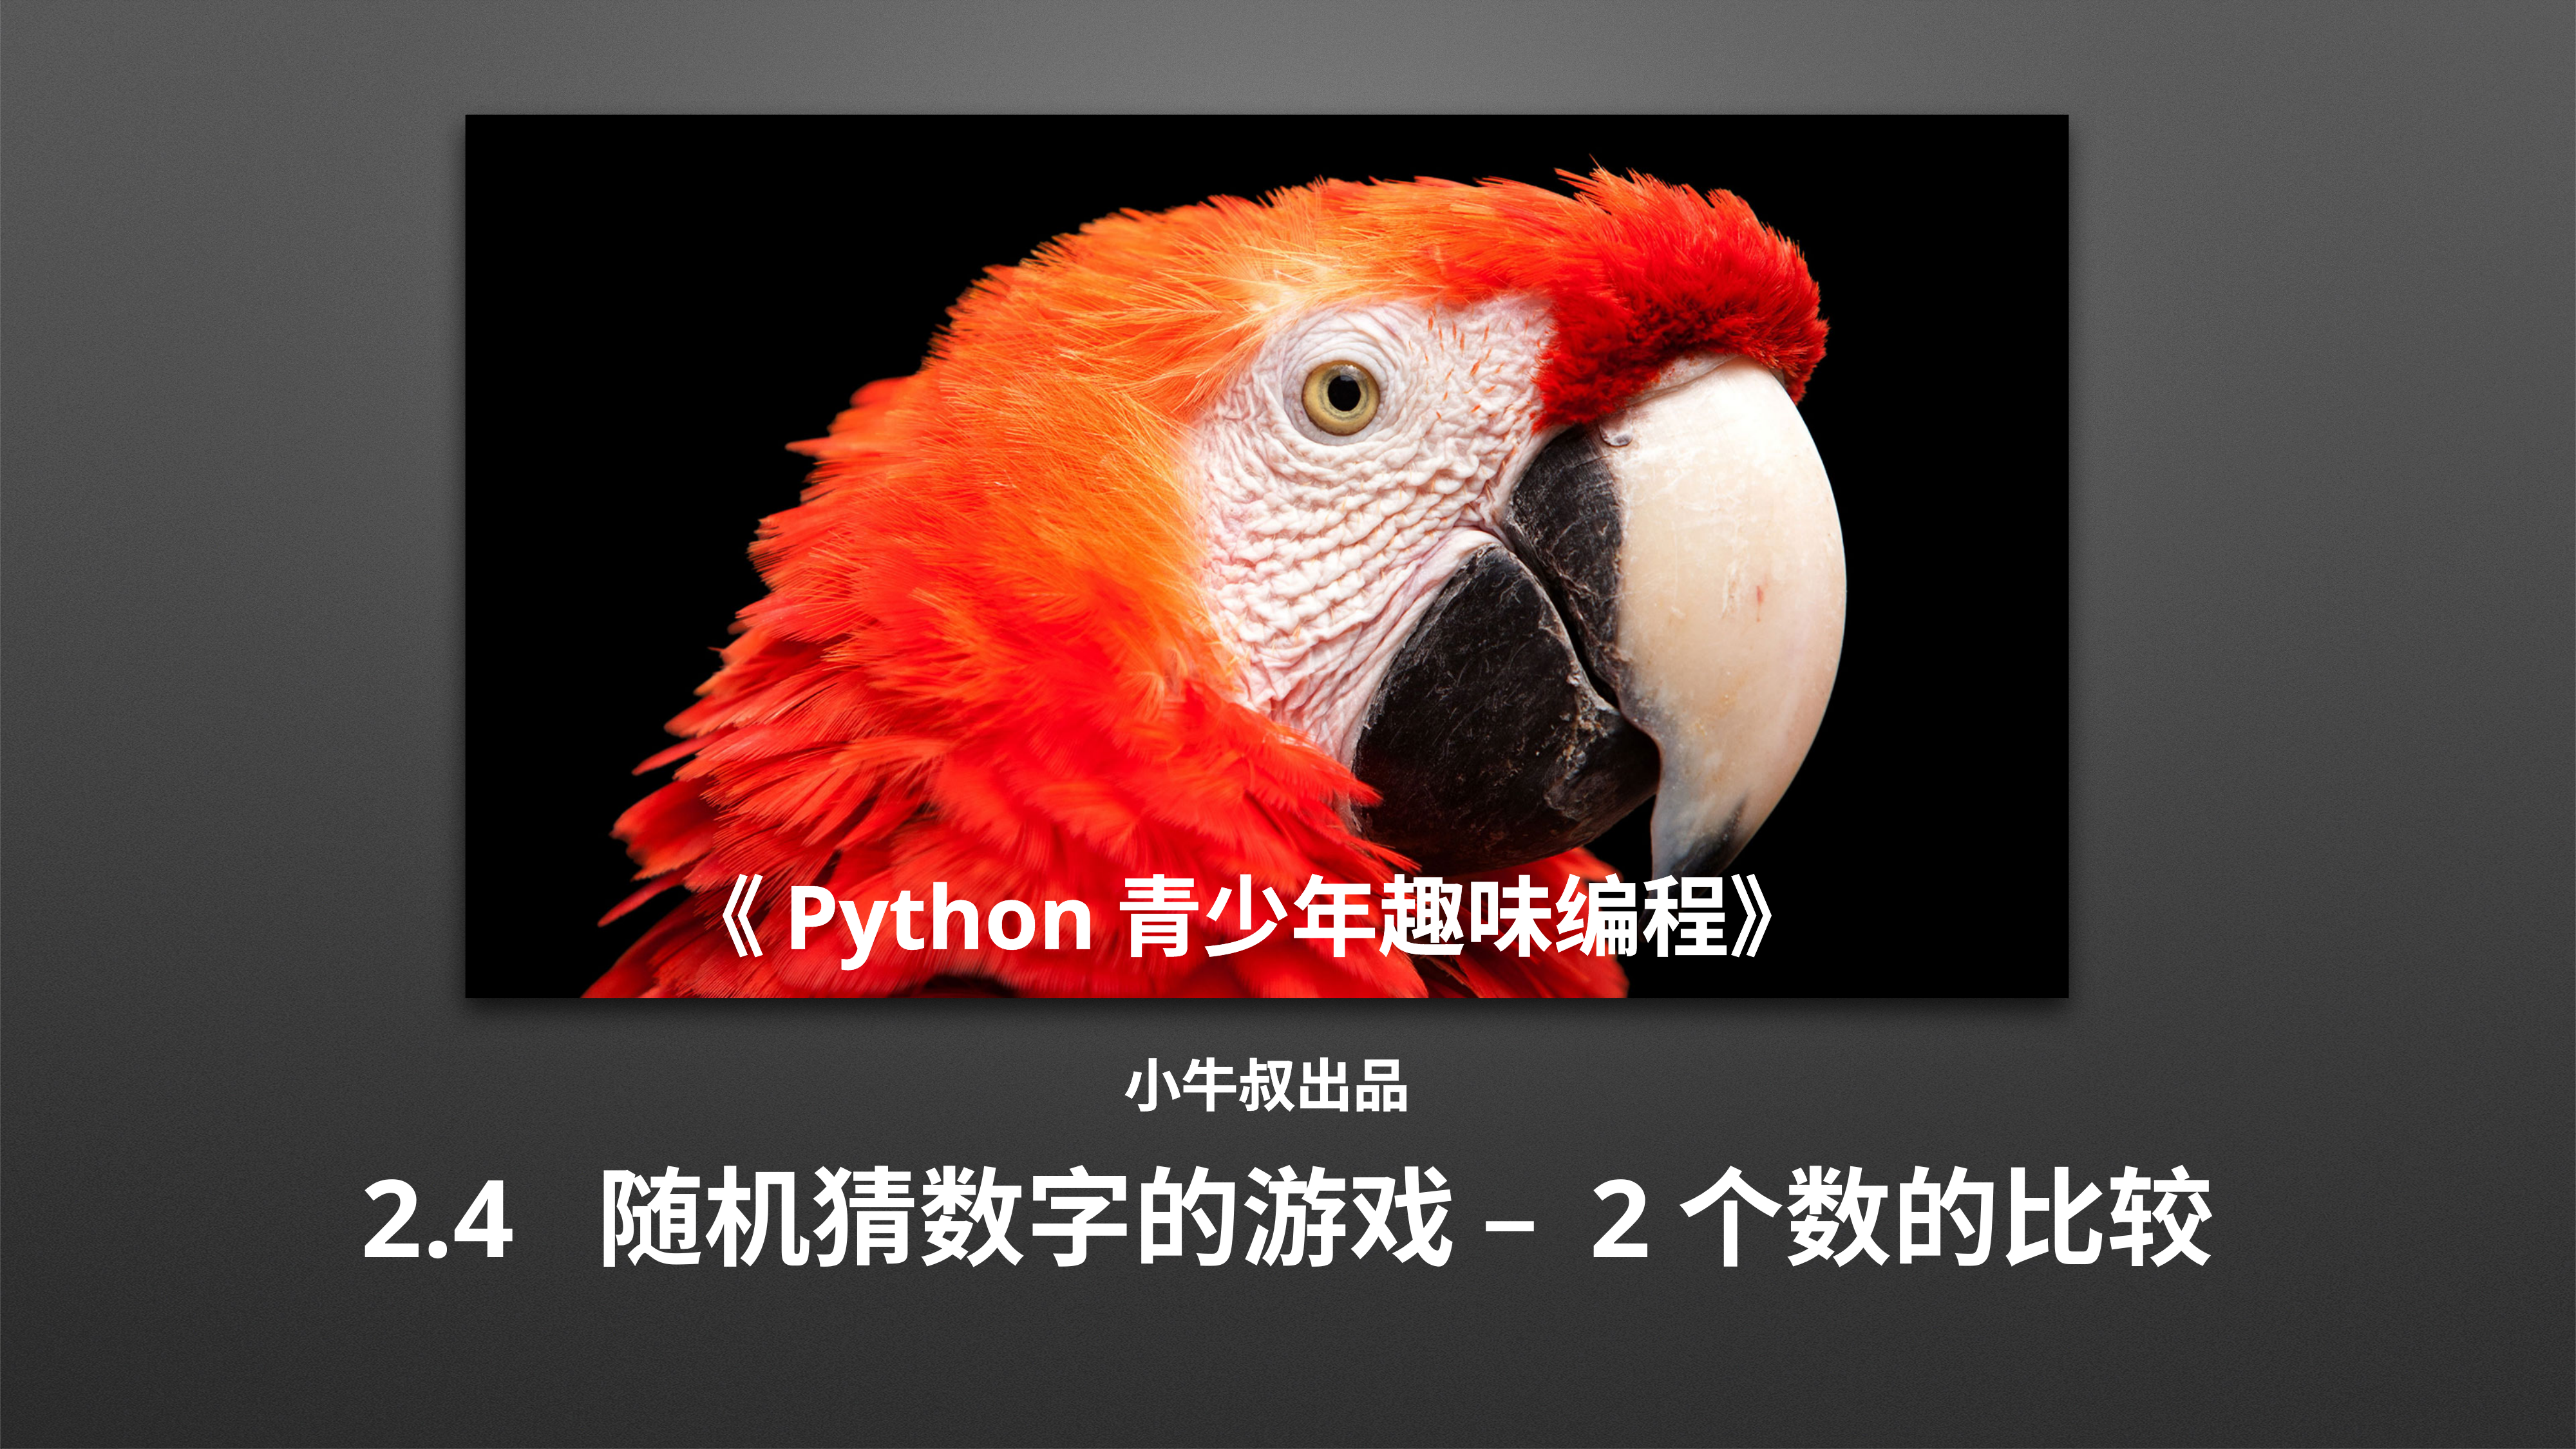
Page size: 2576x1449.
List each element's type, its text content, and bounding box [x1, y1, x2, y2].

title 2.4 随机猜数字的游戏 – 2个数的比较 [150, 1122, 2426, 1285]
list 《Python青少年趣味编程》 小牛叔出品 [225, 844, 2309, 1124]
picture [0, 0, 2576, 1449]
